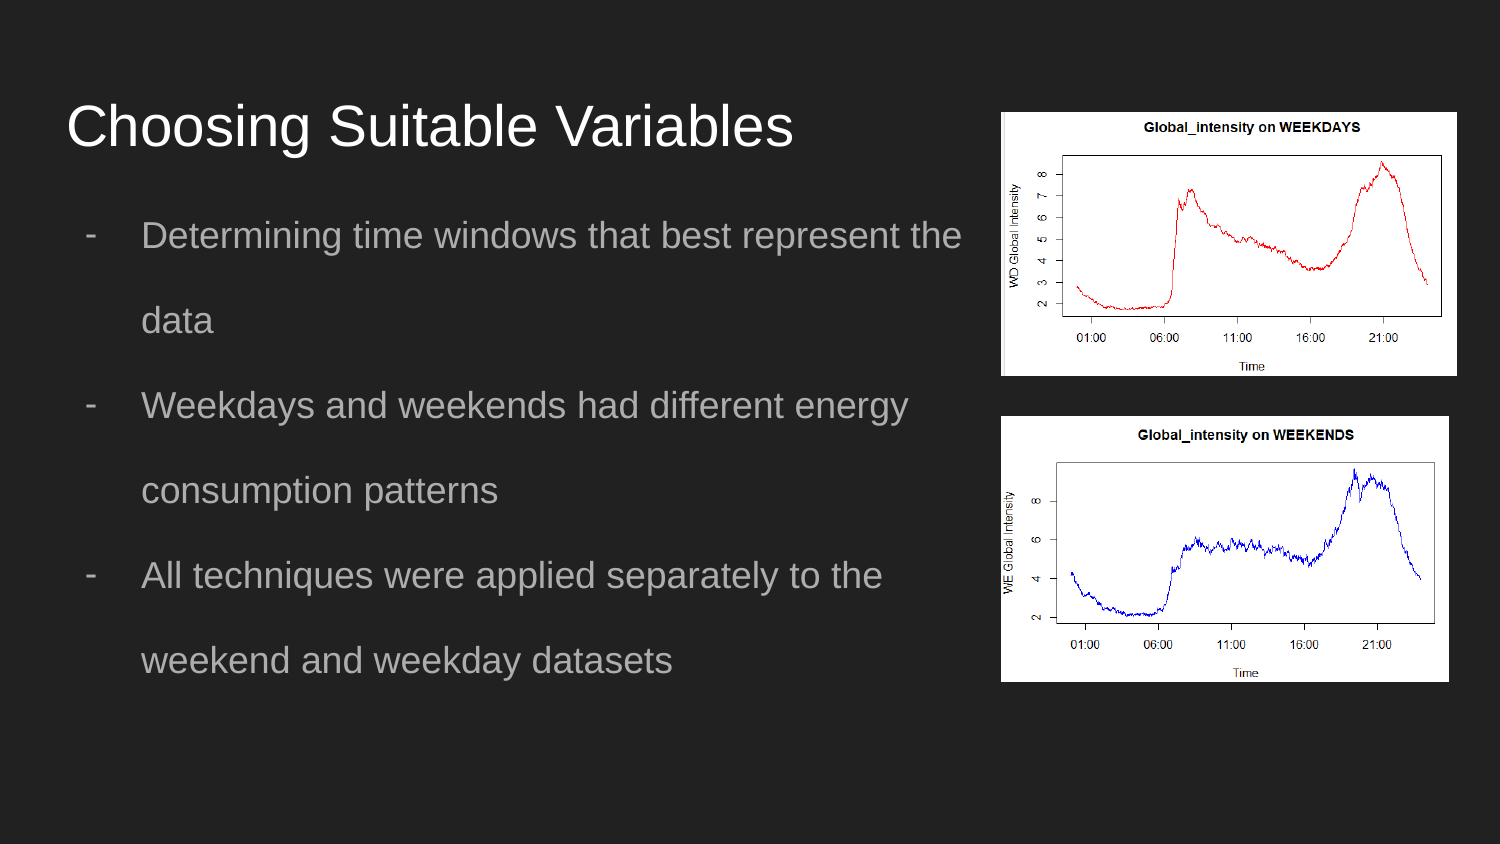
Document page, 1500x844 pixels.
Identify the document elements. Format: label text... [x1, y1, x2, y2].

title Choosing Suitable Variables [51, 72, 1449, 167]
list Determining time windows that best represent the data Weekdays and weekends had different energy consumption patterns All techniques were applied separately to the weekend and weekday datasets [51, 189, 1449, 750]
picture [1001, 416, 1450, 683]
picture [1001, 112, 1457, 376]
